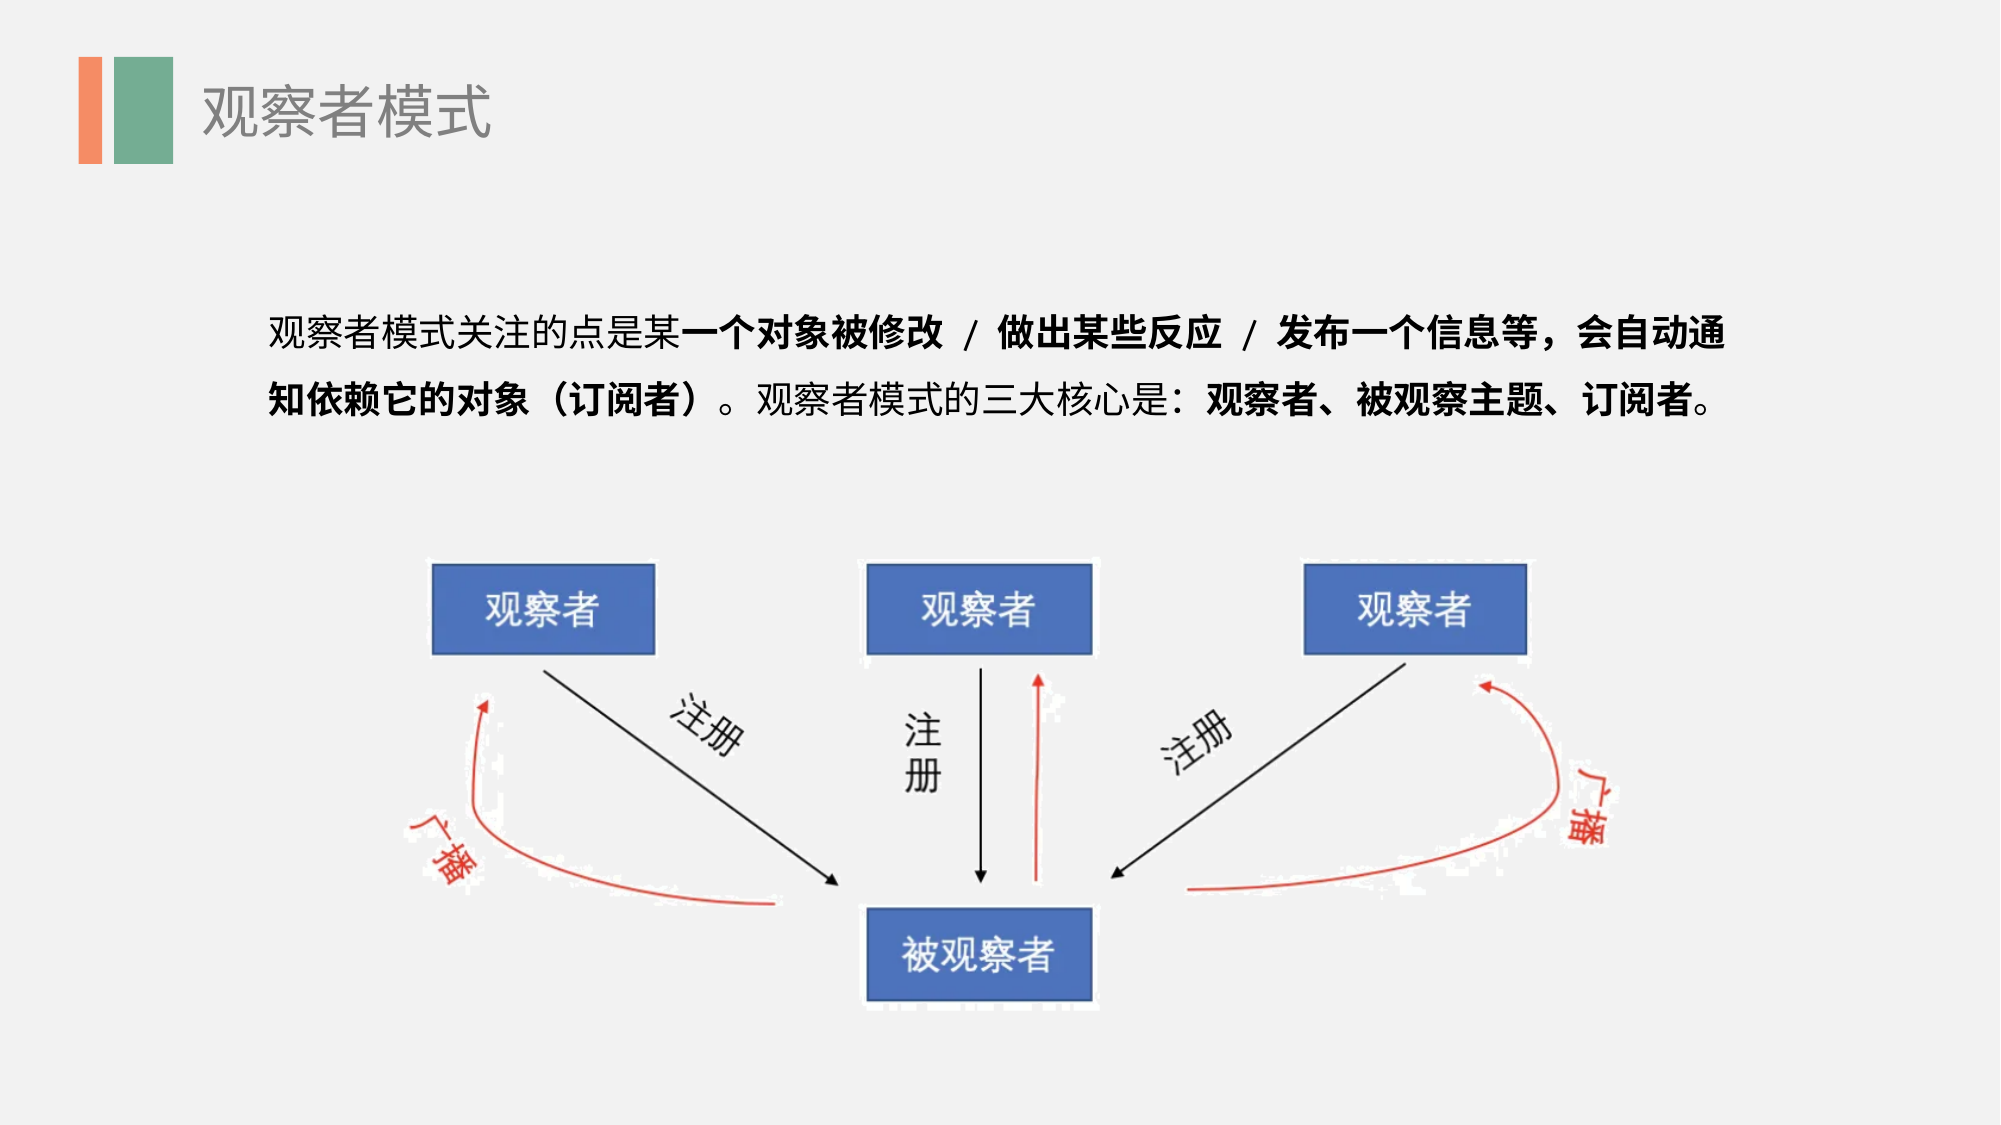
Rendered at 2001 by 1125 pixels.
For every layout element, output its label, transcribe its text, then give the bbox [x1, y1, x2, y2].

picture [361, 526, 1670, 1024]
text_box 观察者模式 [186, 67, 508, 153]
text_box 观察者模式关注的点是某一个对象被修改 / 做出某些反应 / 发布一个信息等，会自动通知依赖它的对象（订阅者）。观察者模式的三大核心是：观察者、被观察主题、订阅者。 [253, 278, 1778, 429]
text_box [78, 56, 174, 165]
